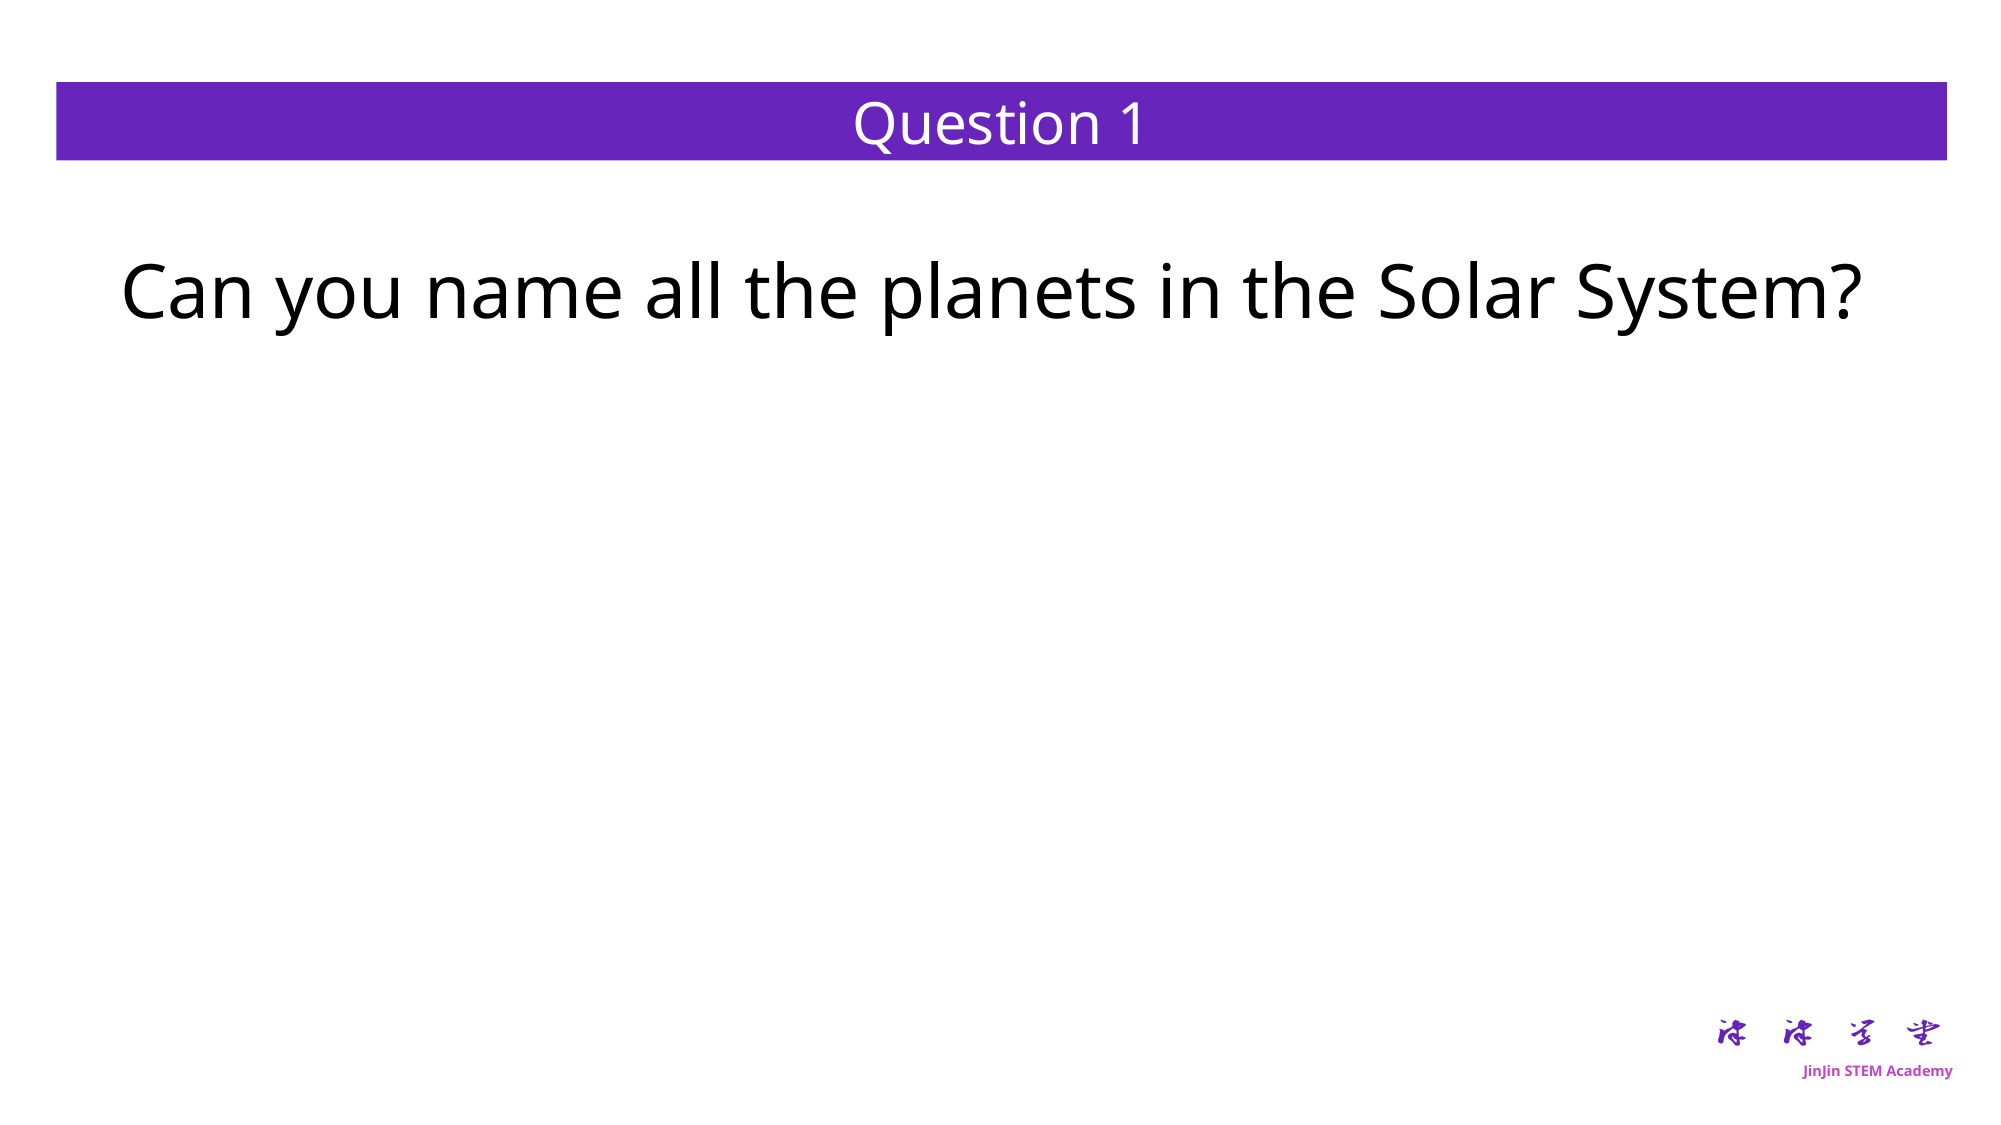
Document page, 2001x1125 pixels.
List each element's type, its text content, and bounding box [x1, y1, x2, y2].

text_box Can you name all the planets in the Solar System? [105, 235, 1880, 341]
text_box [1704, 1013, 1981, 1088]
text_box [56, 82, 1948, 229]
